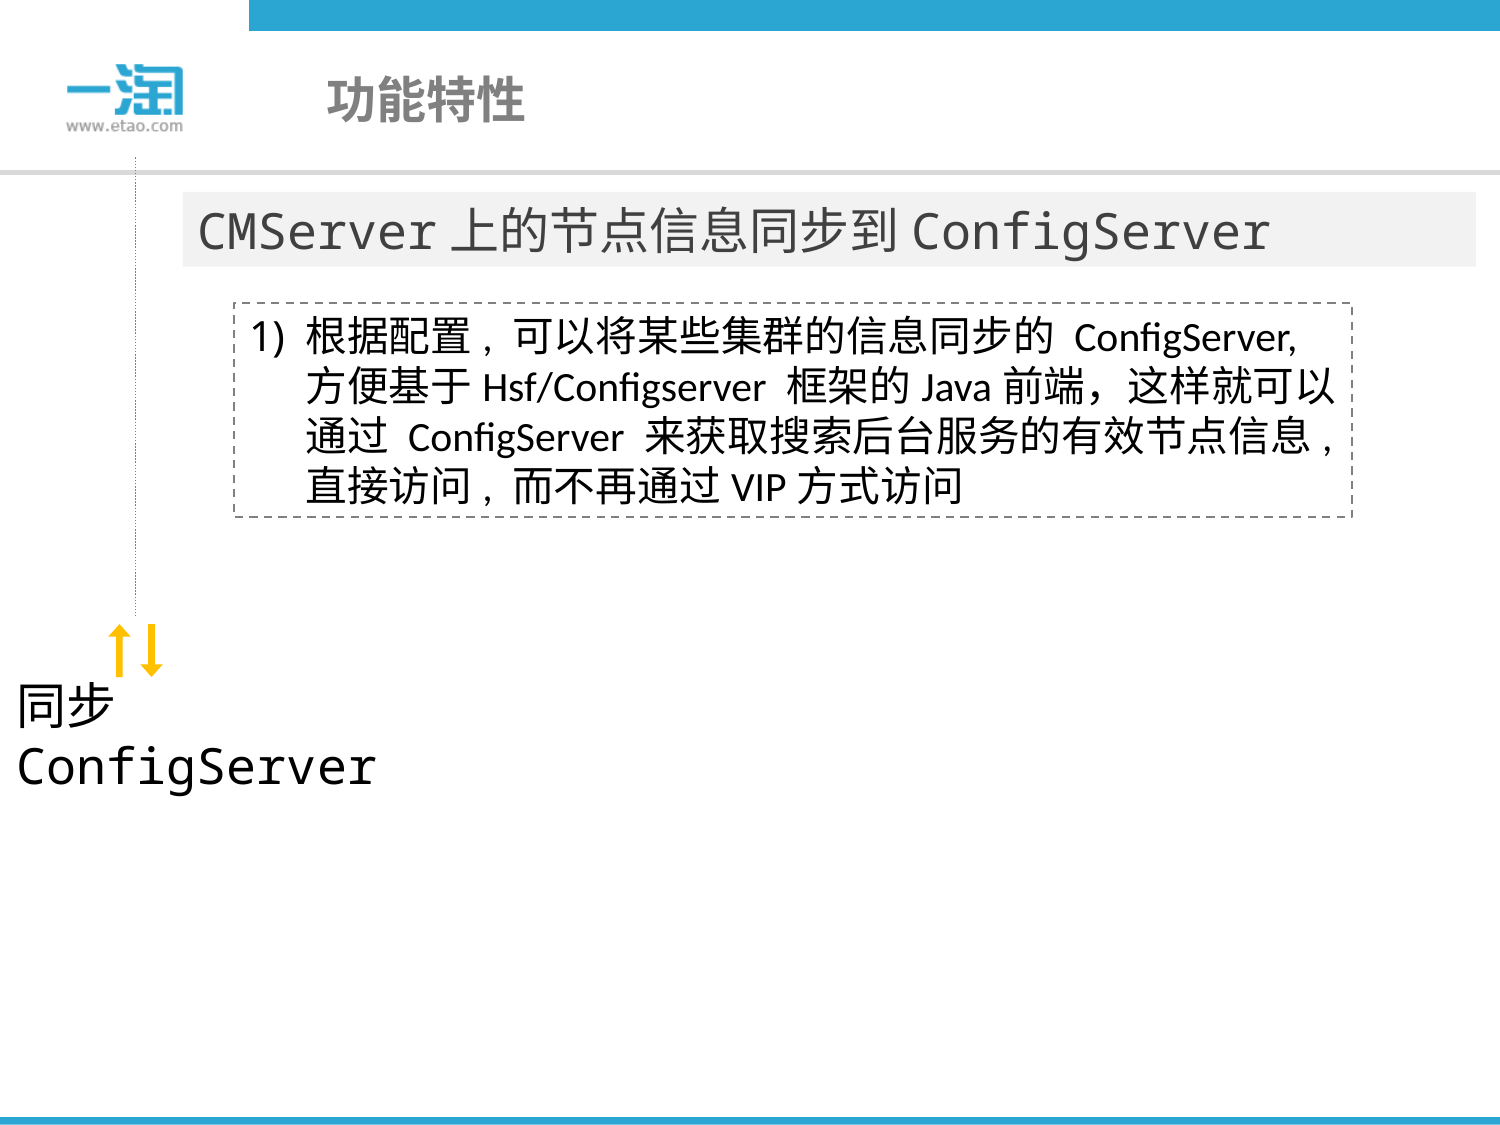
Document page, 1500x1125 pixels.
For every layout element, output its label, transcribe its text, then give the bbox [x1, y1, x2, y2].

text_box 根据配置, 可以将某些集群的信息同步的 ConfigServer, 方便基于Hsf/Configserver 框架的Java前端，这样就可以通过 ConfigServer 来获取搜索后台服务的有效节点信息, 直接访问, 而不再通过VIP方式访问 [234, 302, 1352, 518]
picture [41, 44, 138, 153]
text_box 同步ConfigServer [2, 666, 467, 802]
title 功能特性 [138, 4, 715, 193]
text_box CMServer上的节点信息同步到ConfigServer [182, 191, 1476, 267]
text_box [107, 623, 164, 678]
